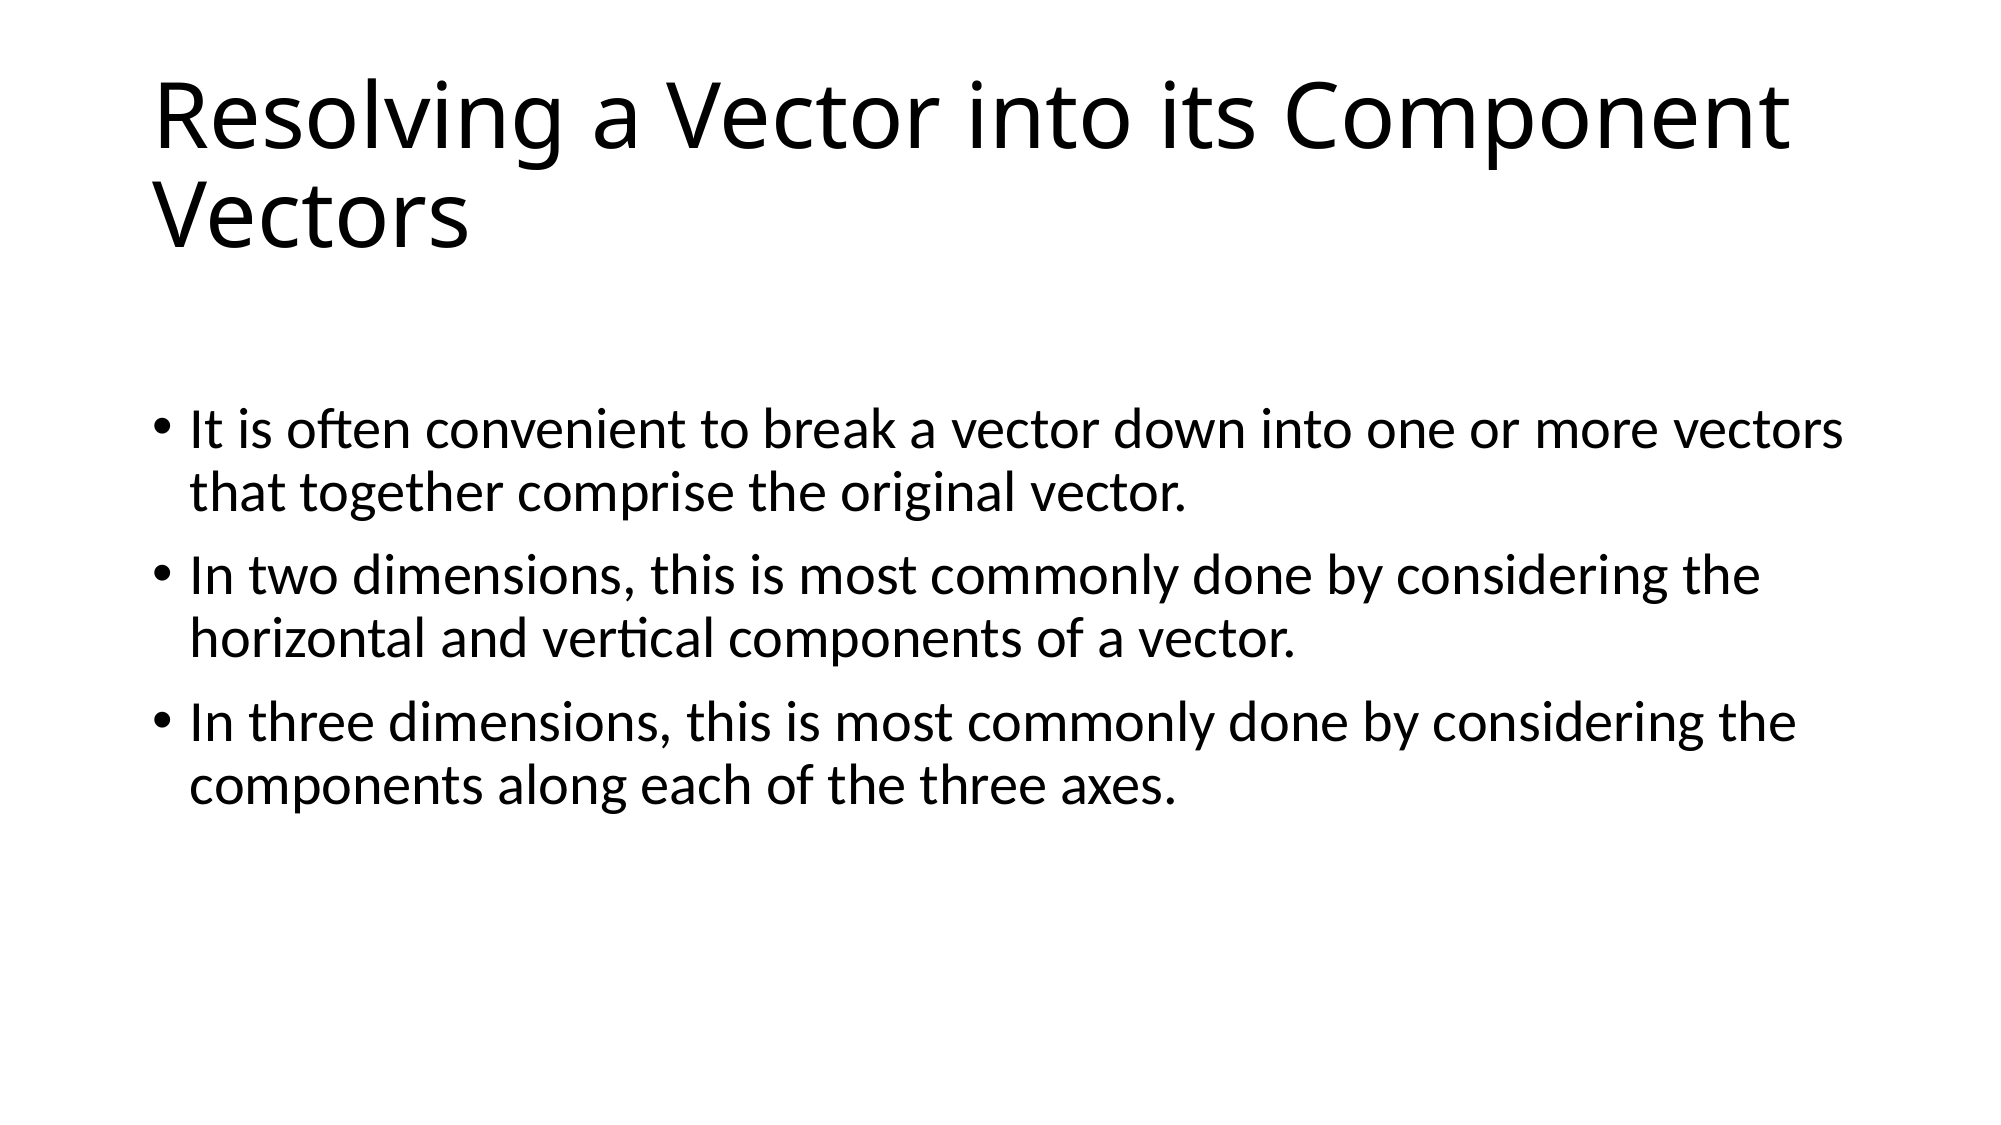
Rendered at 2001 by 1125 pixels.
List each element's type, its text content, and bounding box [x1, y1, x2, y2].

list It is often convenient to break a vector down into one or more vectors that together comprise the original vector. In two dimensions, this is most commonly done by considering the horizontal and vertical components of a vector. In three dimensions, this is most commonly done by considering the components along each of the three axes. [137, 299, 1863, 1014]
title Resolving a Vector into its Component Vectors [137, 59, 1863, 278]
